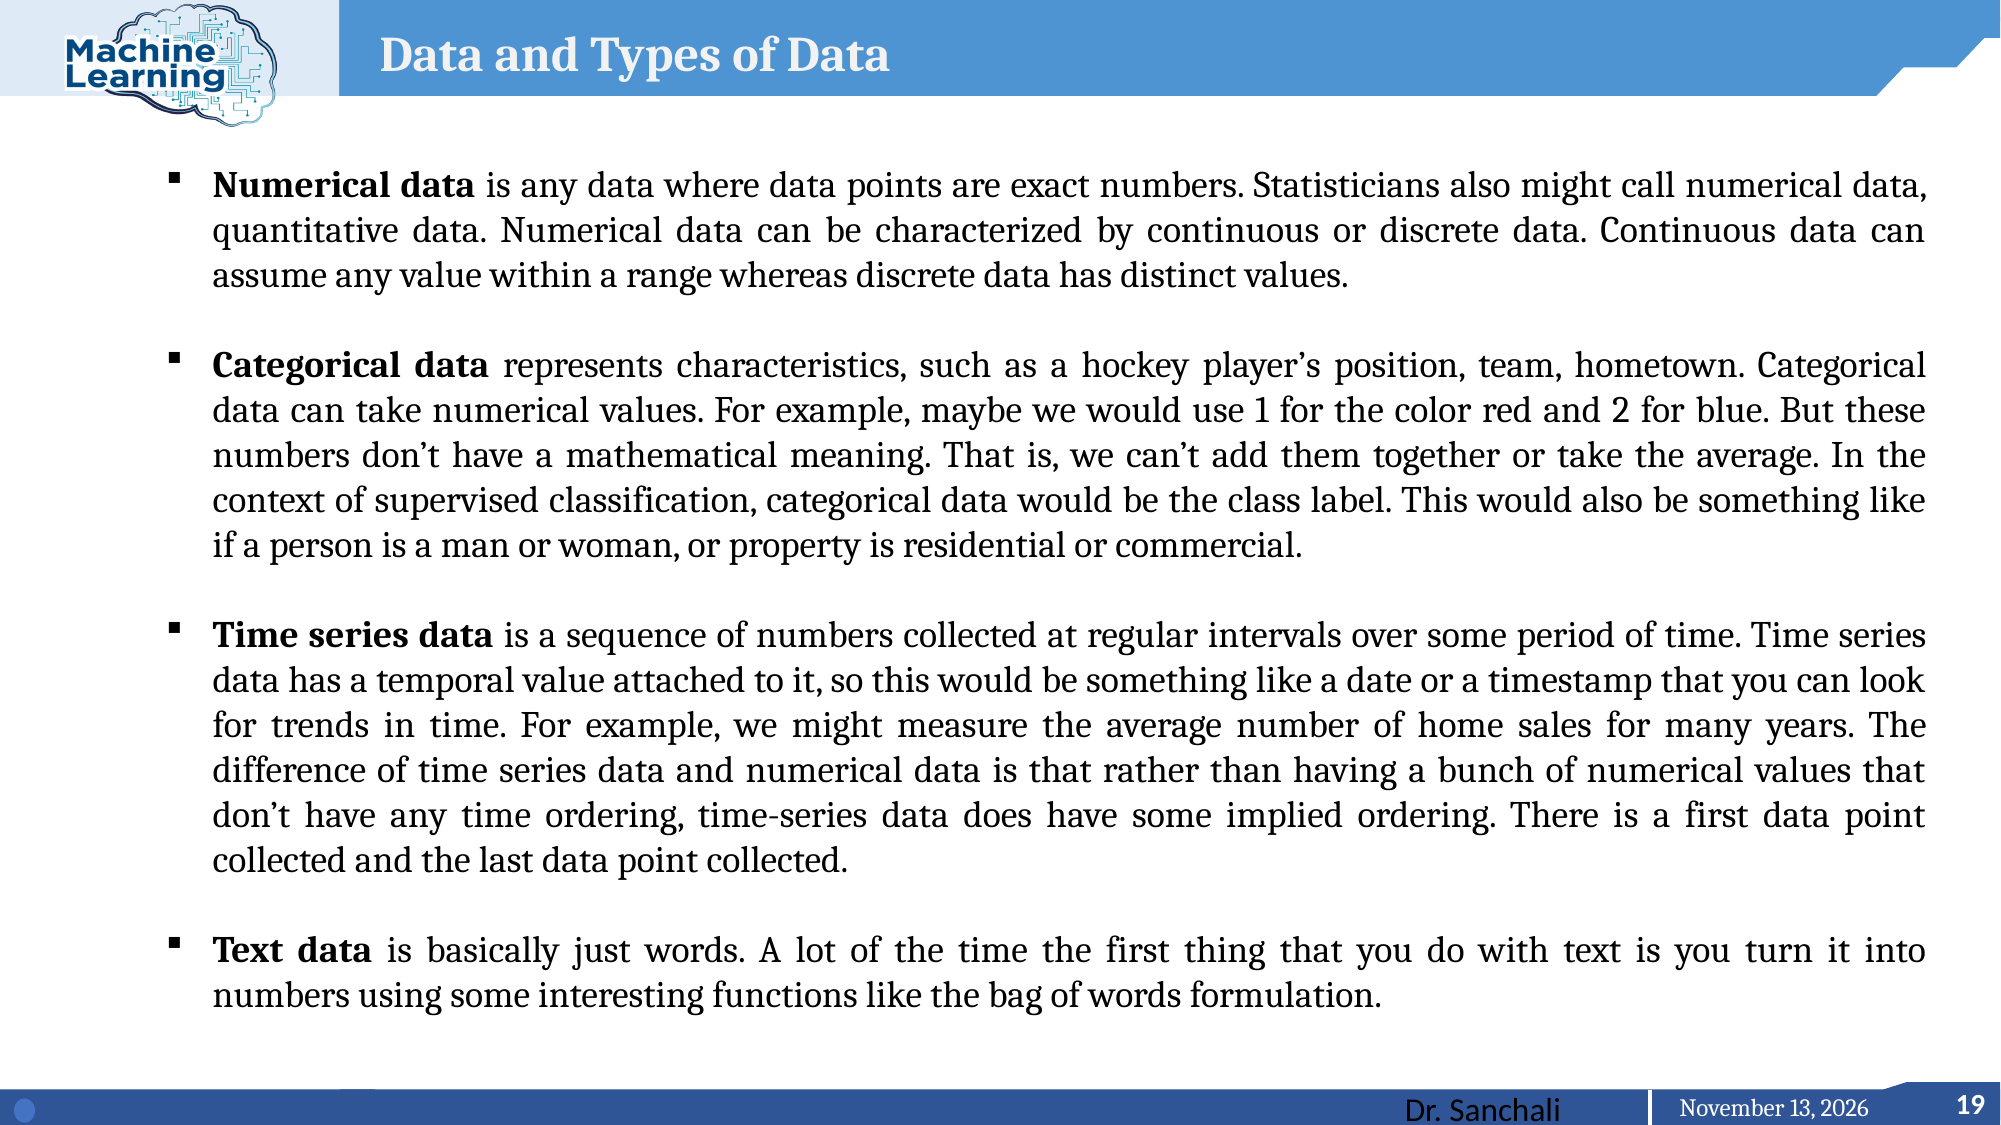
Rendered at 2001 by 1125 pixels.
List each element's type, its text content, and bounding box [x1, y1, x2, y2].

text_box [14, 1098, 35, 1123]
text_box Data and Types of Data [364, 13, 1944, 89]
picture [64, 0, 290, 131]
text_box Numerical data is any data where data points are exact numbers. Statisticians also might call numerical data, quantitative data. Numerical data can be characterized by continuous or discrete data. Continuous data can assume any value within a range whereas discrete data has distinct values. Categorical data represents characteristics, such as a hockey player’s position, team, hometown. Categorical data can take numerical values. For example, maybe we would use 1 for the color red and 2 for blue. But these numbers don’t have a mathematical meaning. That is, we can’t add them together or take the average. In the context of supervised classification, categorical data would be the class label. This would also be something like if a person is a man or woman, or property is residential or commercial. Time series data is a sequence of numbers collected at regular intervals over some period of time. Time series data has a temporal value attached to it, so this would be something like a date or a timestamp that you can look for trends in time. For example, we might measure the average number of home sales for many years. The difference of time series data and numerical data is that rather than having a bunch of numerical values that don’t have any time ordering, time-series data does have some implied ordering. There is a first data point collected and the last data point collected. Text data is basically just words. A lot of the time the first thing that you do with text is you turn it into numbers using some interesting functions like the bag of words formulation. [151, 152, 1944, 1023]
